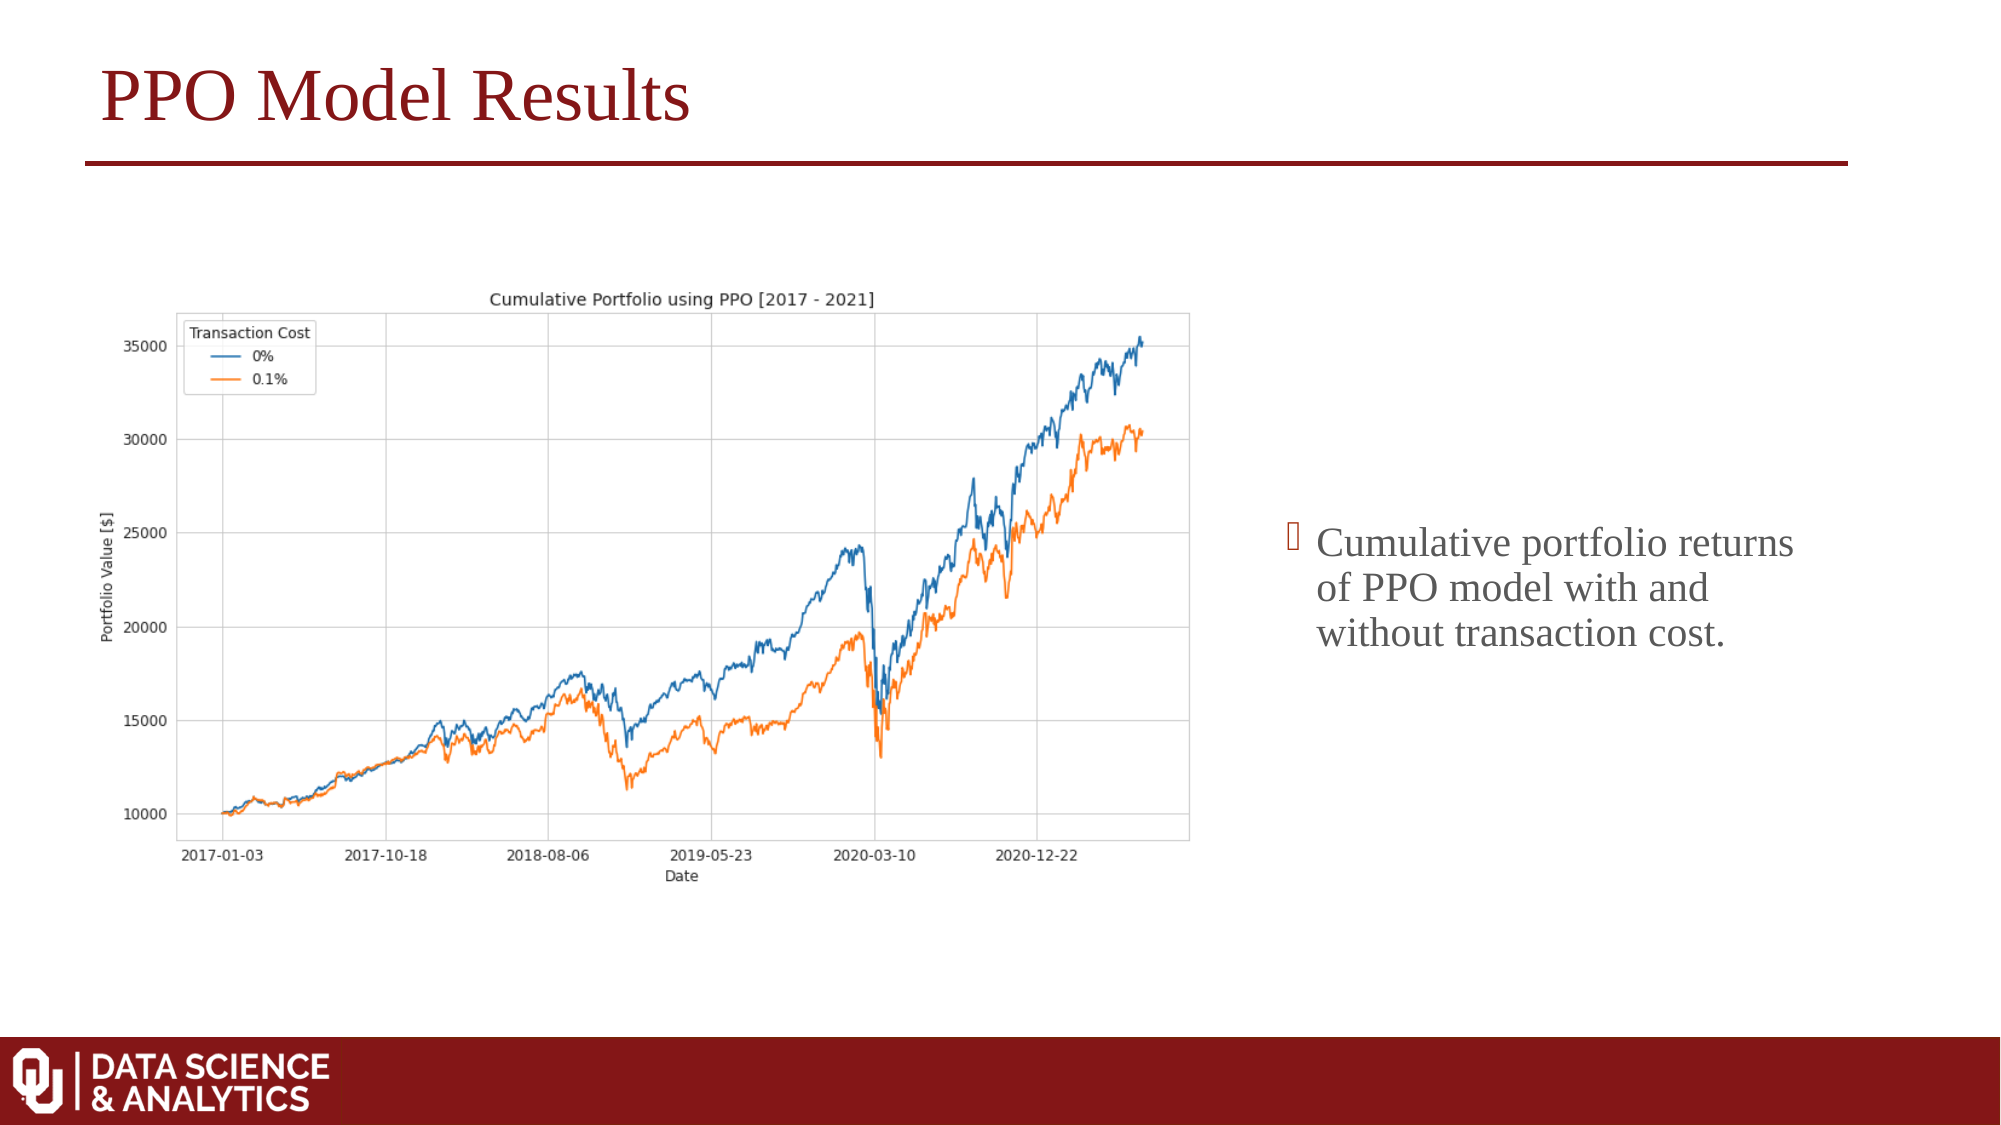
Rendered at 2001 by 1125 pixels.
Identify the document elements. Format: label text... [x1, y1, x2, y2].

list PPO Model Results [85, 43, 1842, 150]
picture [0, 1037, 341, 1125]
picture [93, 285, 1195, 891]
list Cumulative portfolio returns of PPO model with and without transaction cost. [1271, 190, 1842, 986]
